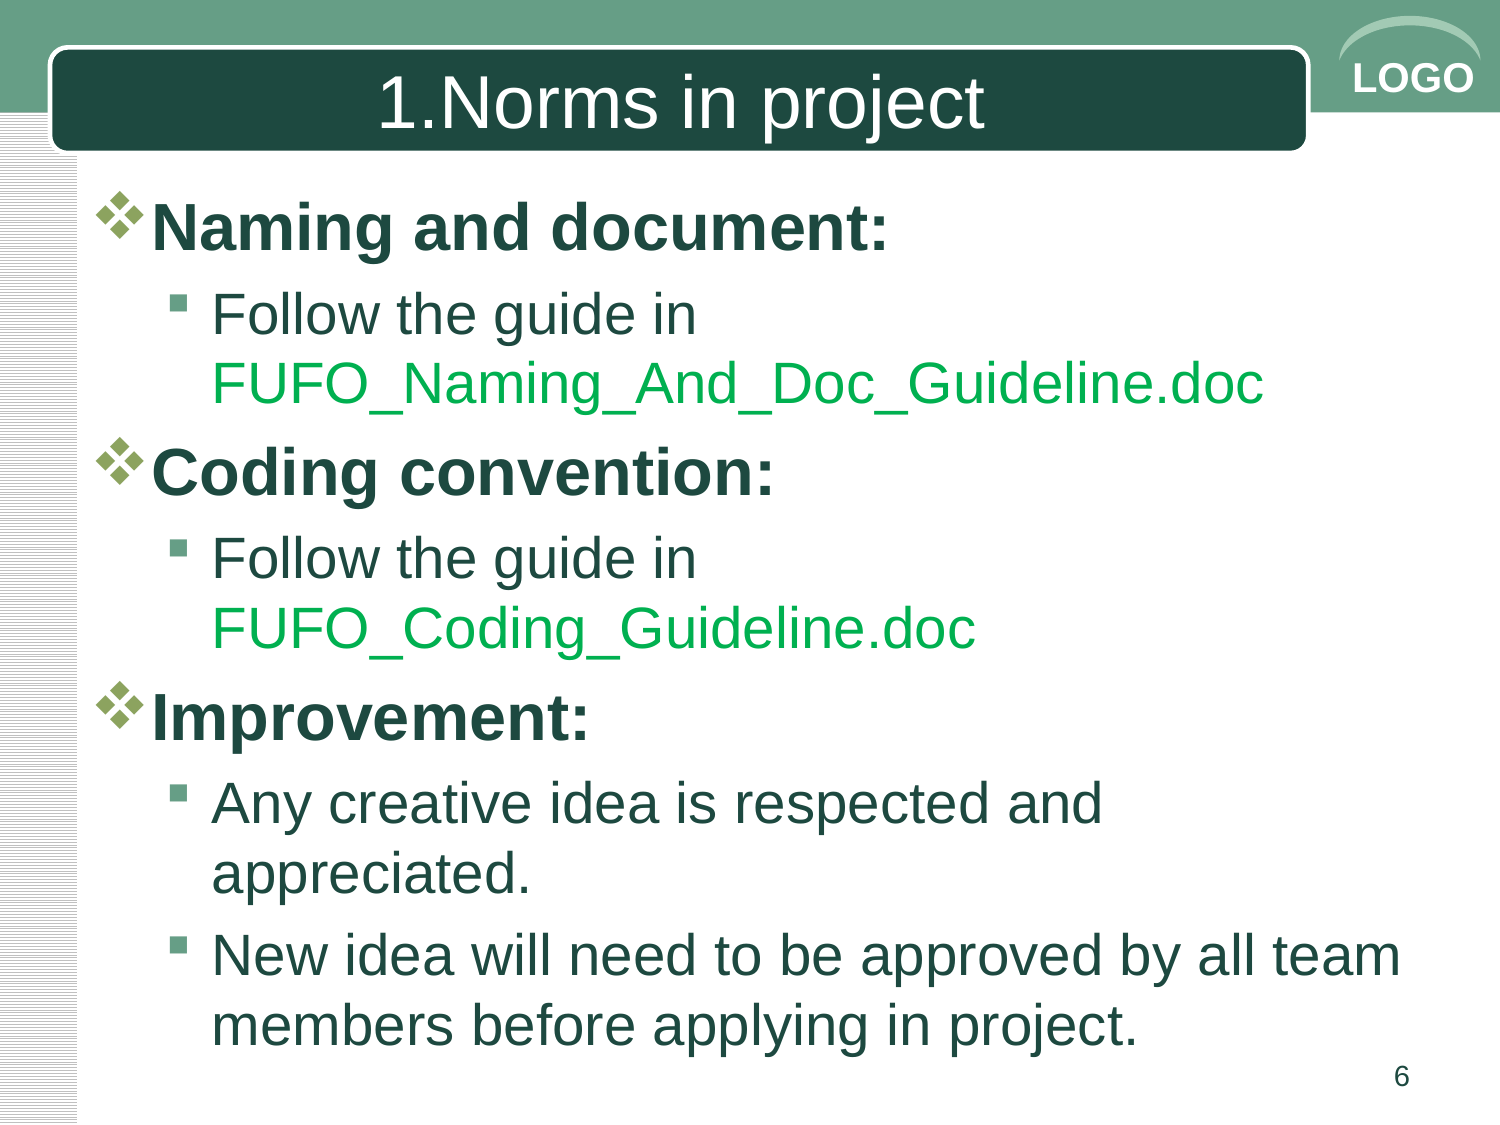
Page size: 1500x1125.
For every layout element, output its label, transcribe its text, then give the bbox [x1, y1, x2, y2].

title 1.Norms in project [74, 52, 1288, 145]
slide_number 6 [1074, 1049, 1426, 1103]
list Naming and document: Follow the guide in FUFO_Naming_And_Doc_Guideline.doc Coding convention: Follow the guide in FUFO_Coding_Guideline.doc Improvement: Any creative idea is respected and appreciated. New idea will need to be approved by all team members before applying in project. [74, 176, 1426, 1038]
